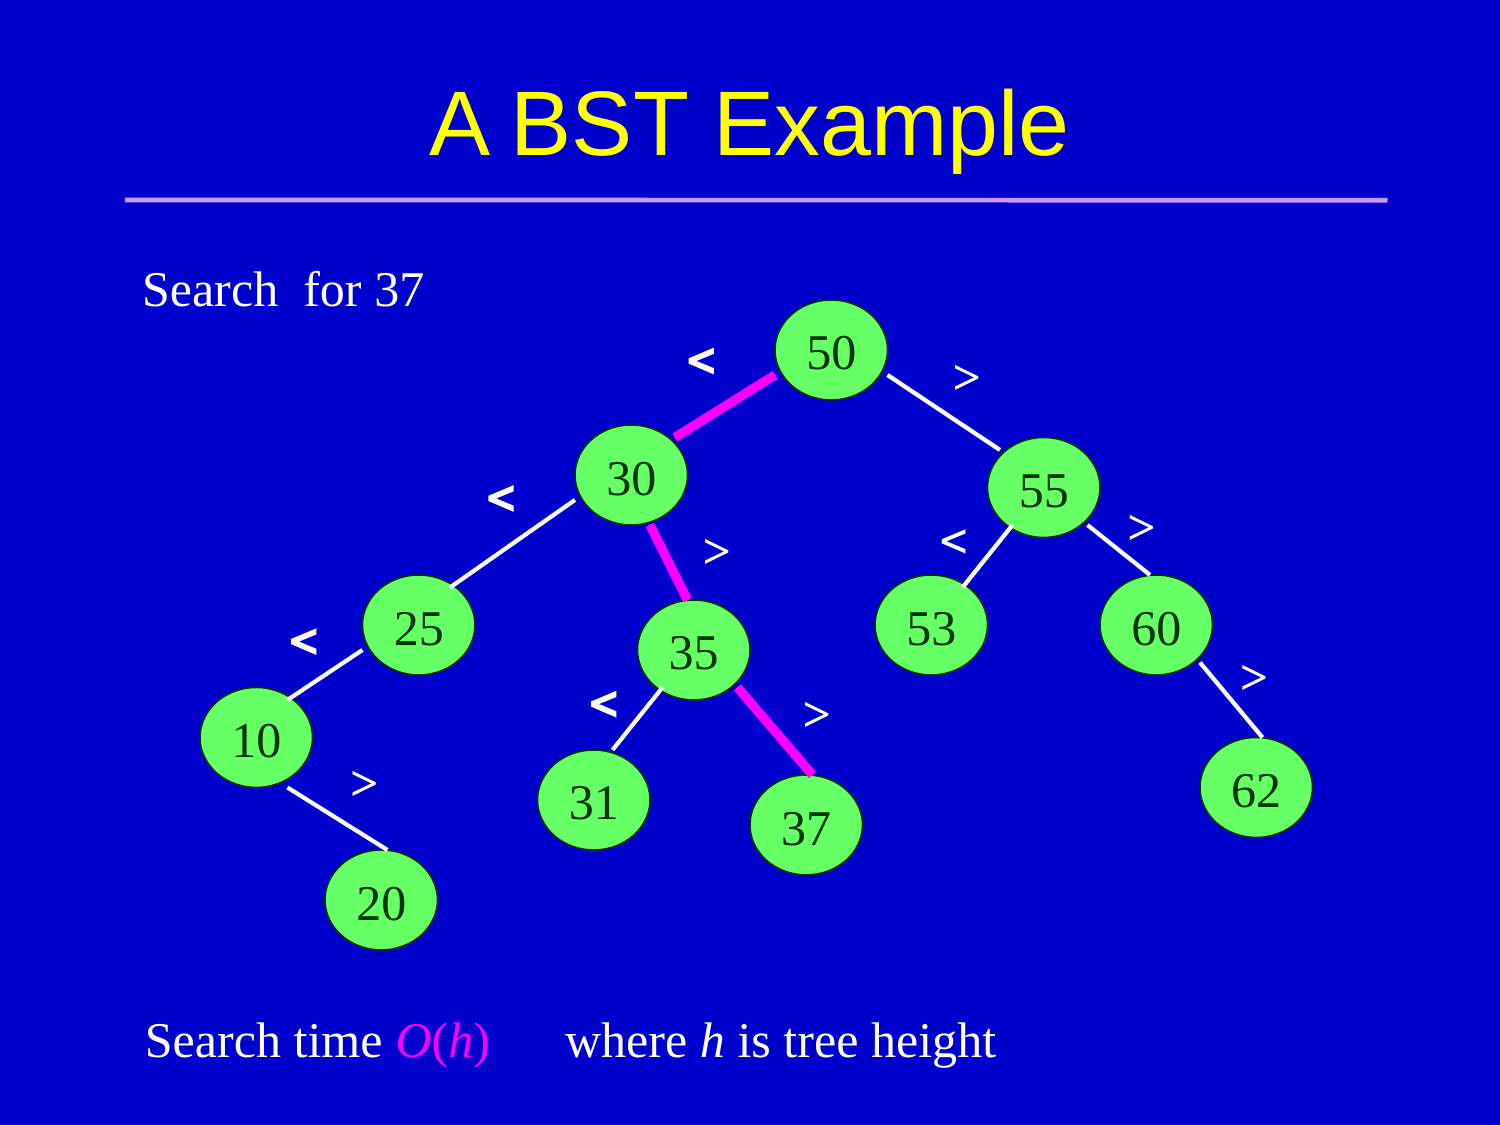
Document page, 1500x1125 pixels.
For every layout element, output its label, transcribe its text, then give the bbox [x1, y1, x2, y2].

text_box 50 [774, 299, 888, 400]
text_box 53 [875, 575, 988, 676]
text_box 20 [324, 849, 438, 950]
text_box 55 [987, 437, 1101, 538]
title A BST Example [112, 24, 1388, 213]
text_box  [574, 661, 634, 737]
text_box 10 [200, 687, 313, 788]
text_box  [274, 598, 334, 674]
text_box > [937, 336, 997, 412]
text_box Search time O(h) where h is tree height [130, 999, 1012, 1075]
text_box 60 [1100, 577, 1213, 676]
text_box > [1225, 636, 1284, 712]
text_box 35 [637, 600, 751, 700]
text_box  [471, 455, 531, 531]
text_box  [924, 498, 984, 574]
text_box 62 [1200, 737, 1313, 838]
text_box > [335, 743, 394, 818]
text_box  [671, 318, 731, 393]
text_box 31 [537, 750, 651, 850]
text_box Search for 37 [127, 249, 440, 325]
text_box > [787, 674, 847, 809]
text_box 25 [362, 575, 475, 676]
text_box 30 [575, 425, 688, 526]
text_box > [1112, 486, 1172, 622]
text_box > [687, 511, 747, 587]
text_box 37 [750, 778, 863, 875]
